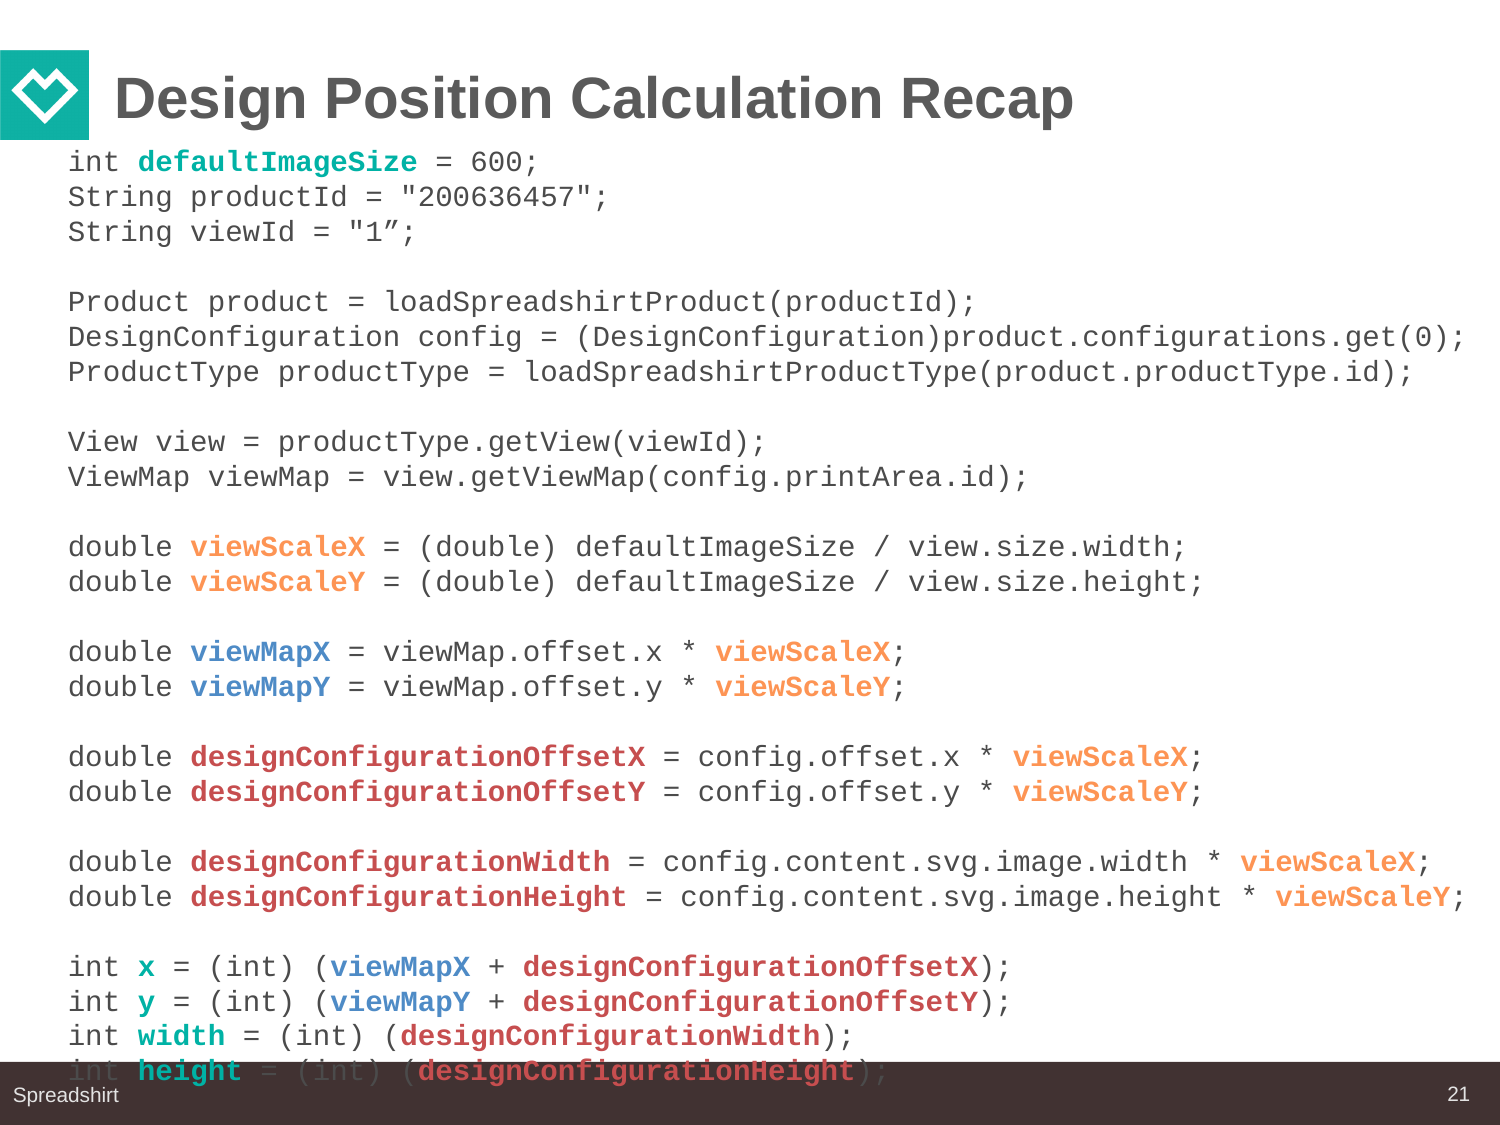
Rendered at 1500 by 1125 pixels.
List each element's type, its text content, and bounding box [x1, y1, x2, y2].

text_box int defaultImageSize = 600; String productId = "200636457"; String viewId = "1”; Product product = loadSpreadshirtProduct(productId); DesignConfiguration config = (DesignConfiguration)product.configurations.get(0); ProductType productType = loadSpreadshirtProductType(product.productType.id); View view = productType.getView(viewId); ViewMap viewMap = view.getViewMap(config.printArea.id); double viewScaleX = (double) defaultImageSize / view.size.width; double viewScaleY = (double) defaultImageSize / view.size.height; double viewMapX = viewMap.offset.x * viewScaleX; double viewMapY = viewMap.offset.y * viewScaleY; double designConfigurationOffsetX = config.offset.x * viewScaleX; double designConfigurationOffsetY = config.offset.y * viewScaleY; double designConfigurationWidth = config.content.svg.image.width * viewScaleX; double designConfigurationHeight = config.content.svg.image.height * viewScaleY; int x = (int) (viewMapX + designConfigurationOffsetX); int y = (int) (viewMapY + designConfigurationOffsetY); int width = (int) (designConfigurationWidth); int height = (int) (designConfigurationHeight); [53, 135, 1500, 1094]
title Design Position Calculation Recap [99, 50, 1397, 135]
picture [0, 50, 89, 140]
slide_number 21 [1284, 1094, 1486, 1118]
